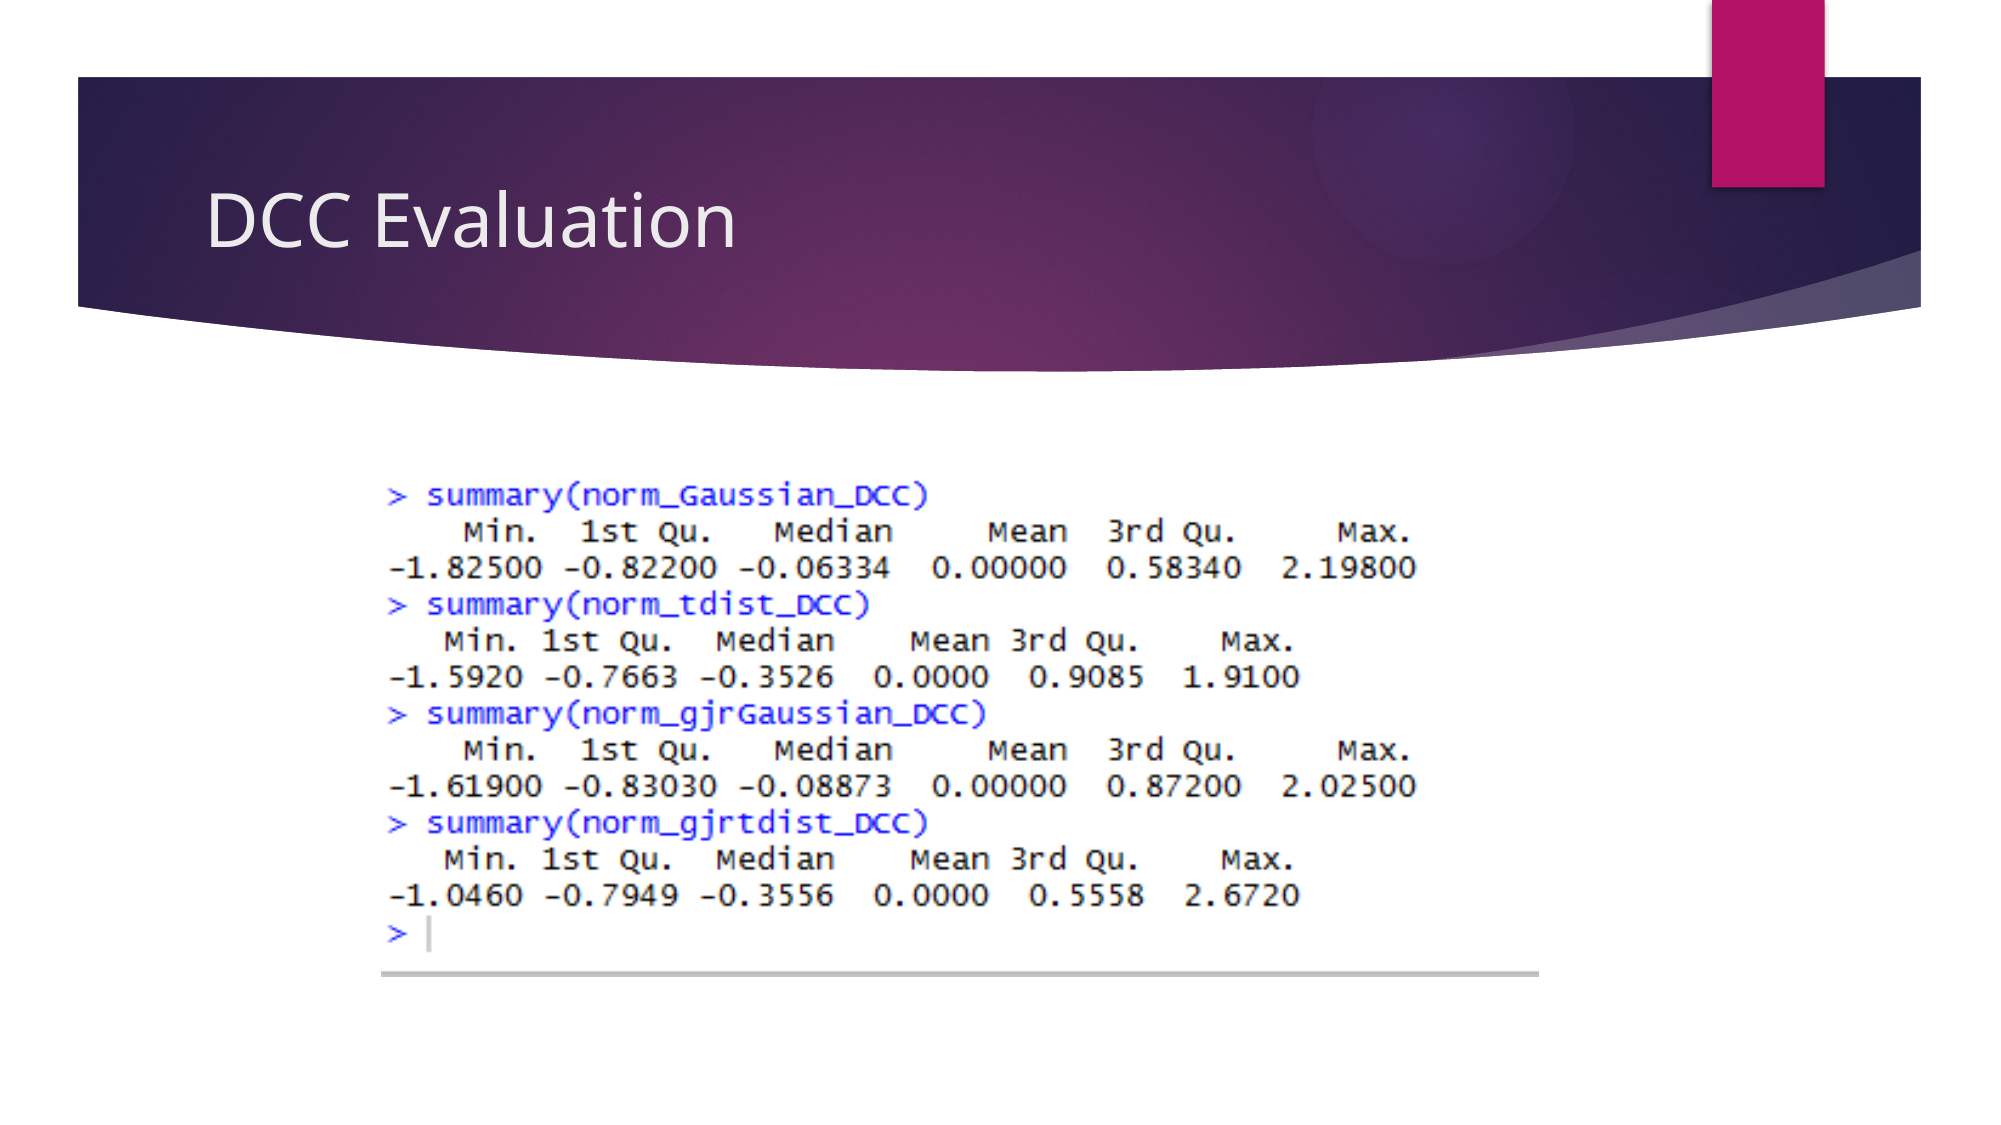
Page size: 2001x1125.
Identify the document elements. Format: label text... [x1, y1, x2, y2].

title DCC Evaluation [189, 159, 1627, 276]
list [380, 477, 1539, 978]
